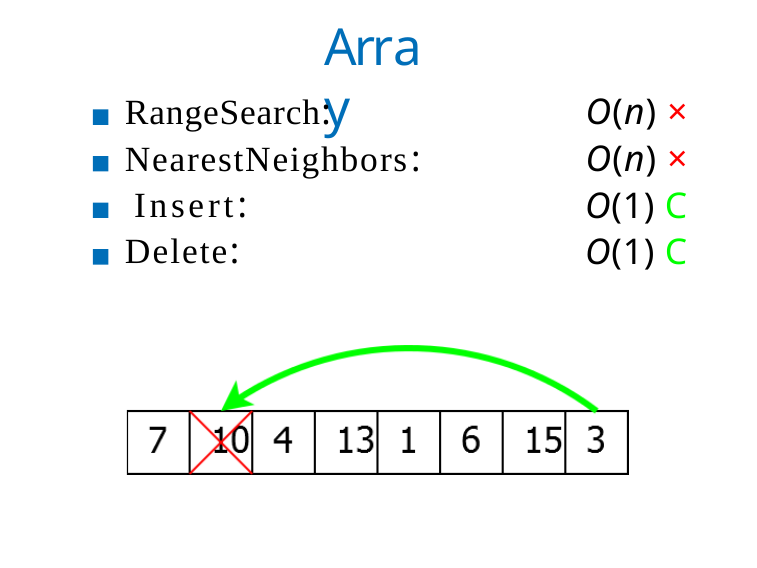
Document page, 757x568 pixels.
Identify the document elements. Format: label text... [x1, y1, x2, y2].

text_box [126, 345, 629, 475]
text_box RangeSearch: NearestNeighbors: Insert: Delete: [122, 83, 425, 271]
text_box O(n) × [583, 133, 699, 176]
text_box O(n) × [583, 86, 699, 132]
text_box [92, 109, 109, 125]
text_box [92, 202, 109, 218]
text_box [92, 249, 109, 265]
text_box [92, 156, 109, 172]
title Array [322, 11, 434, 137]
text_box O(1) C O(1) C [582, 176, 699, 272]
